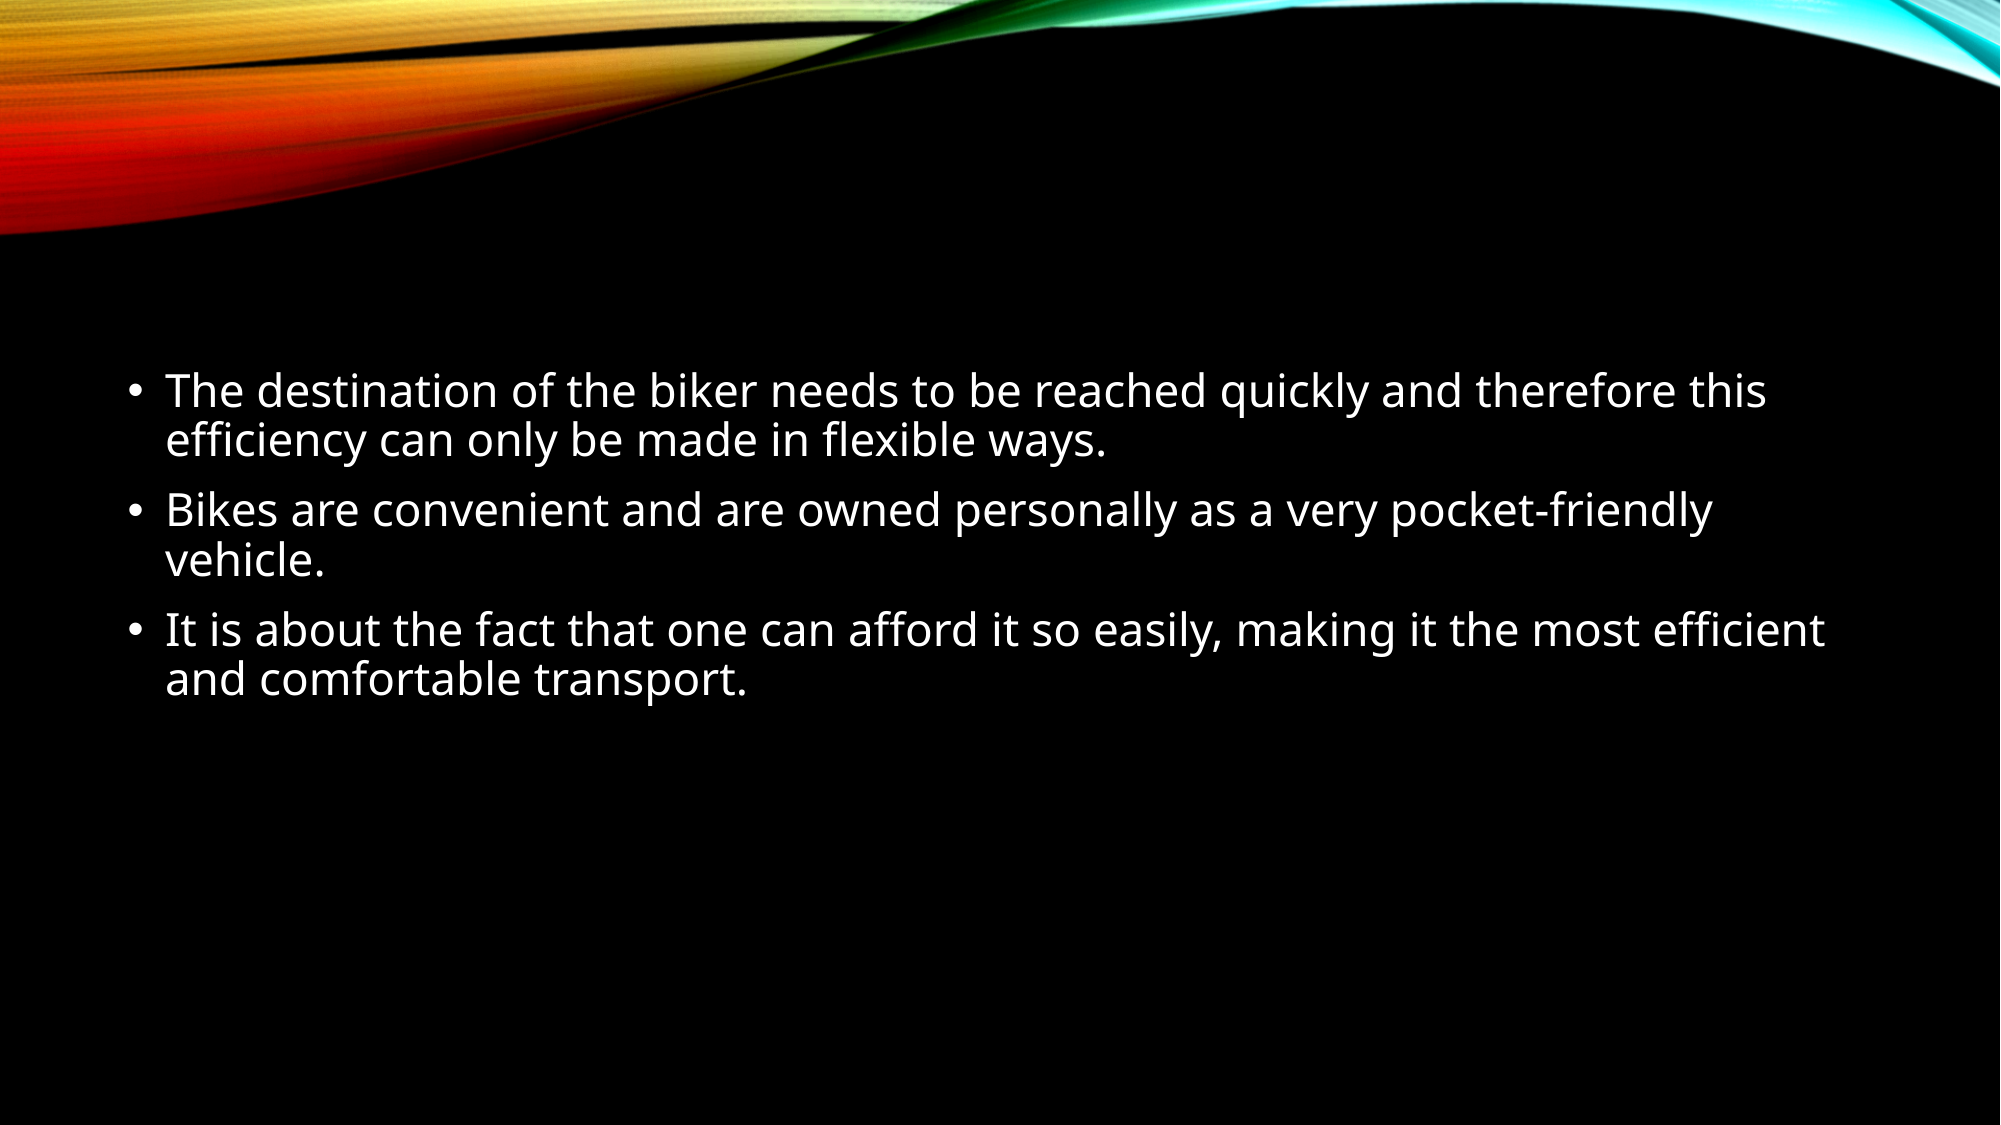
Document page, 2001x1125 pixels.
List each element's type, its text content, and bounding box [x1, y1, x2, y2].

picture [0, 0, 2000, 237]
list The destination of the biker needs to be reached quickly and therefore this efficiency can only be made in flexible ways. Bikes are convenient and are owned personally as a very pocket-friendly vehicle. It is about the fact that one can afford it so easily, making it the most efficient and comfortable transport. [112, 360, 1888, 1021]
